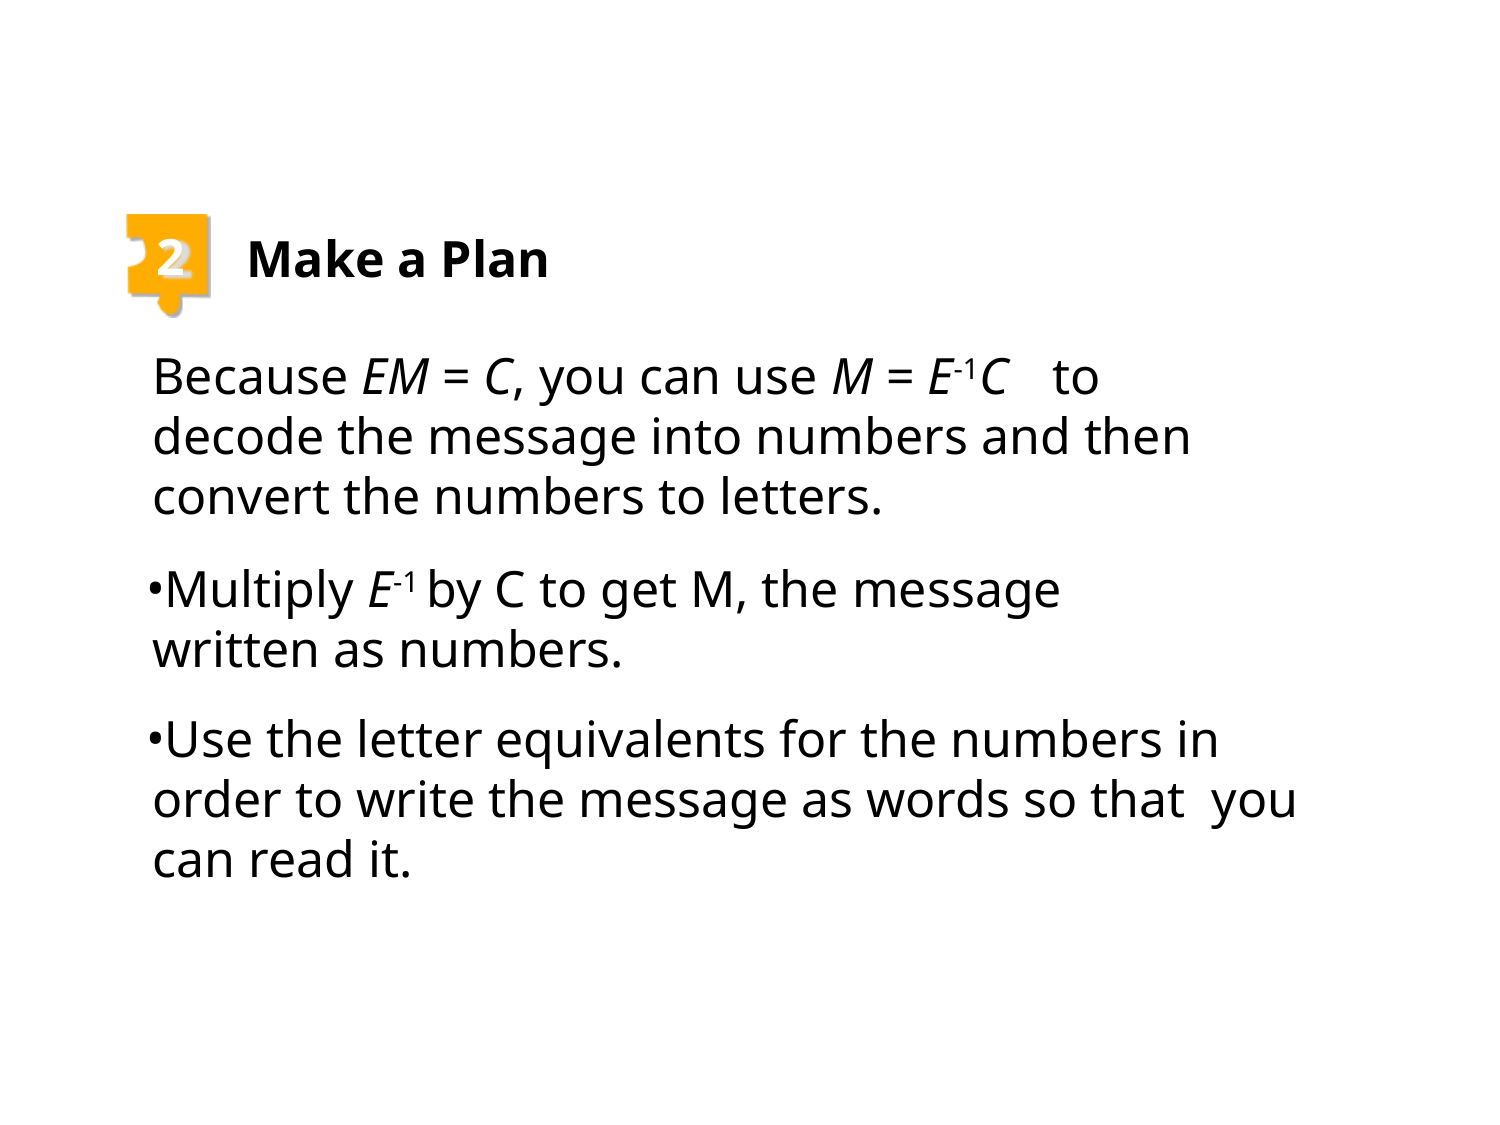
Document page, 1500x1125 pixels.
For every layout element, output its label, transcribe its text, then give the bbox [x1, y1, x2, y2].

text_box Because EM = C, you can use M = E-1C to decode the message into numbers and then convert the numbers to letters. Multiply E-1 by C to get M, the message written as numbers. Use the letter equivalents for the numbers in order to write the message as words so that you can read it. [146, 342, 1339, 890]
text_box Make a Plan [244, 225, 587, 290]
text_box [124, 208, 228, 318]
